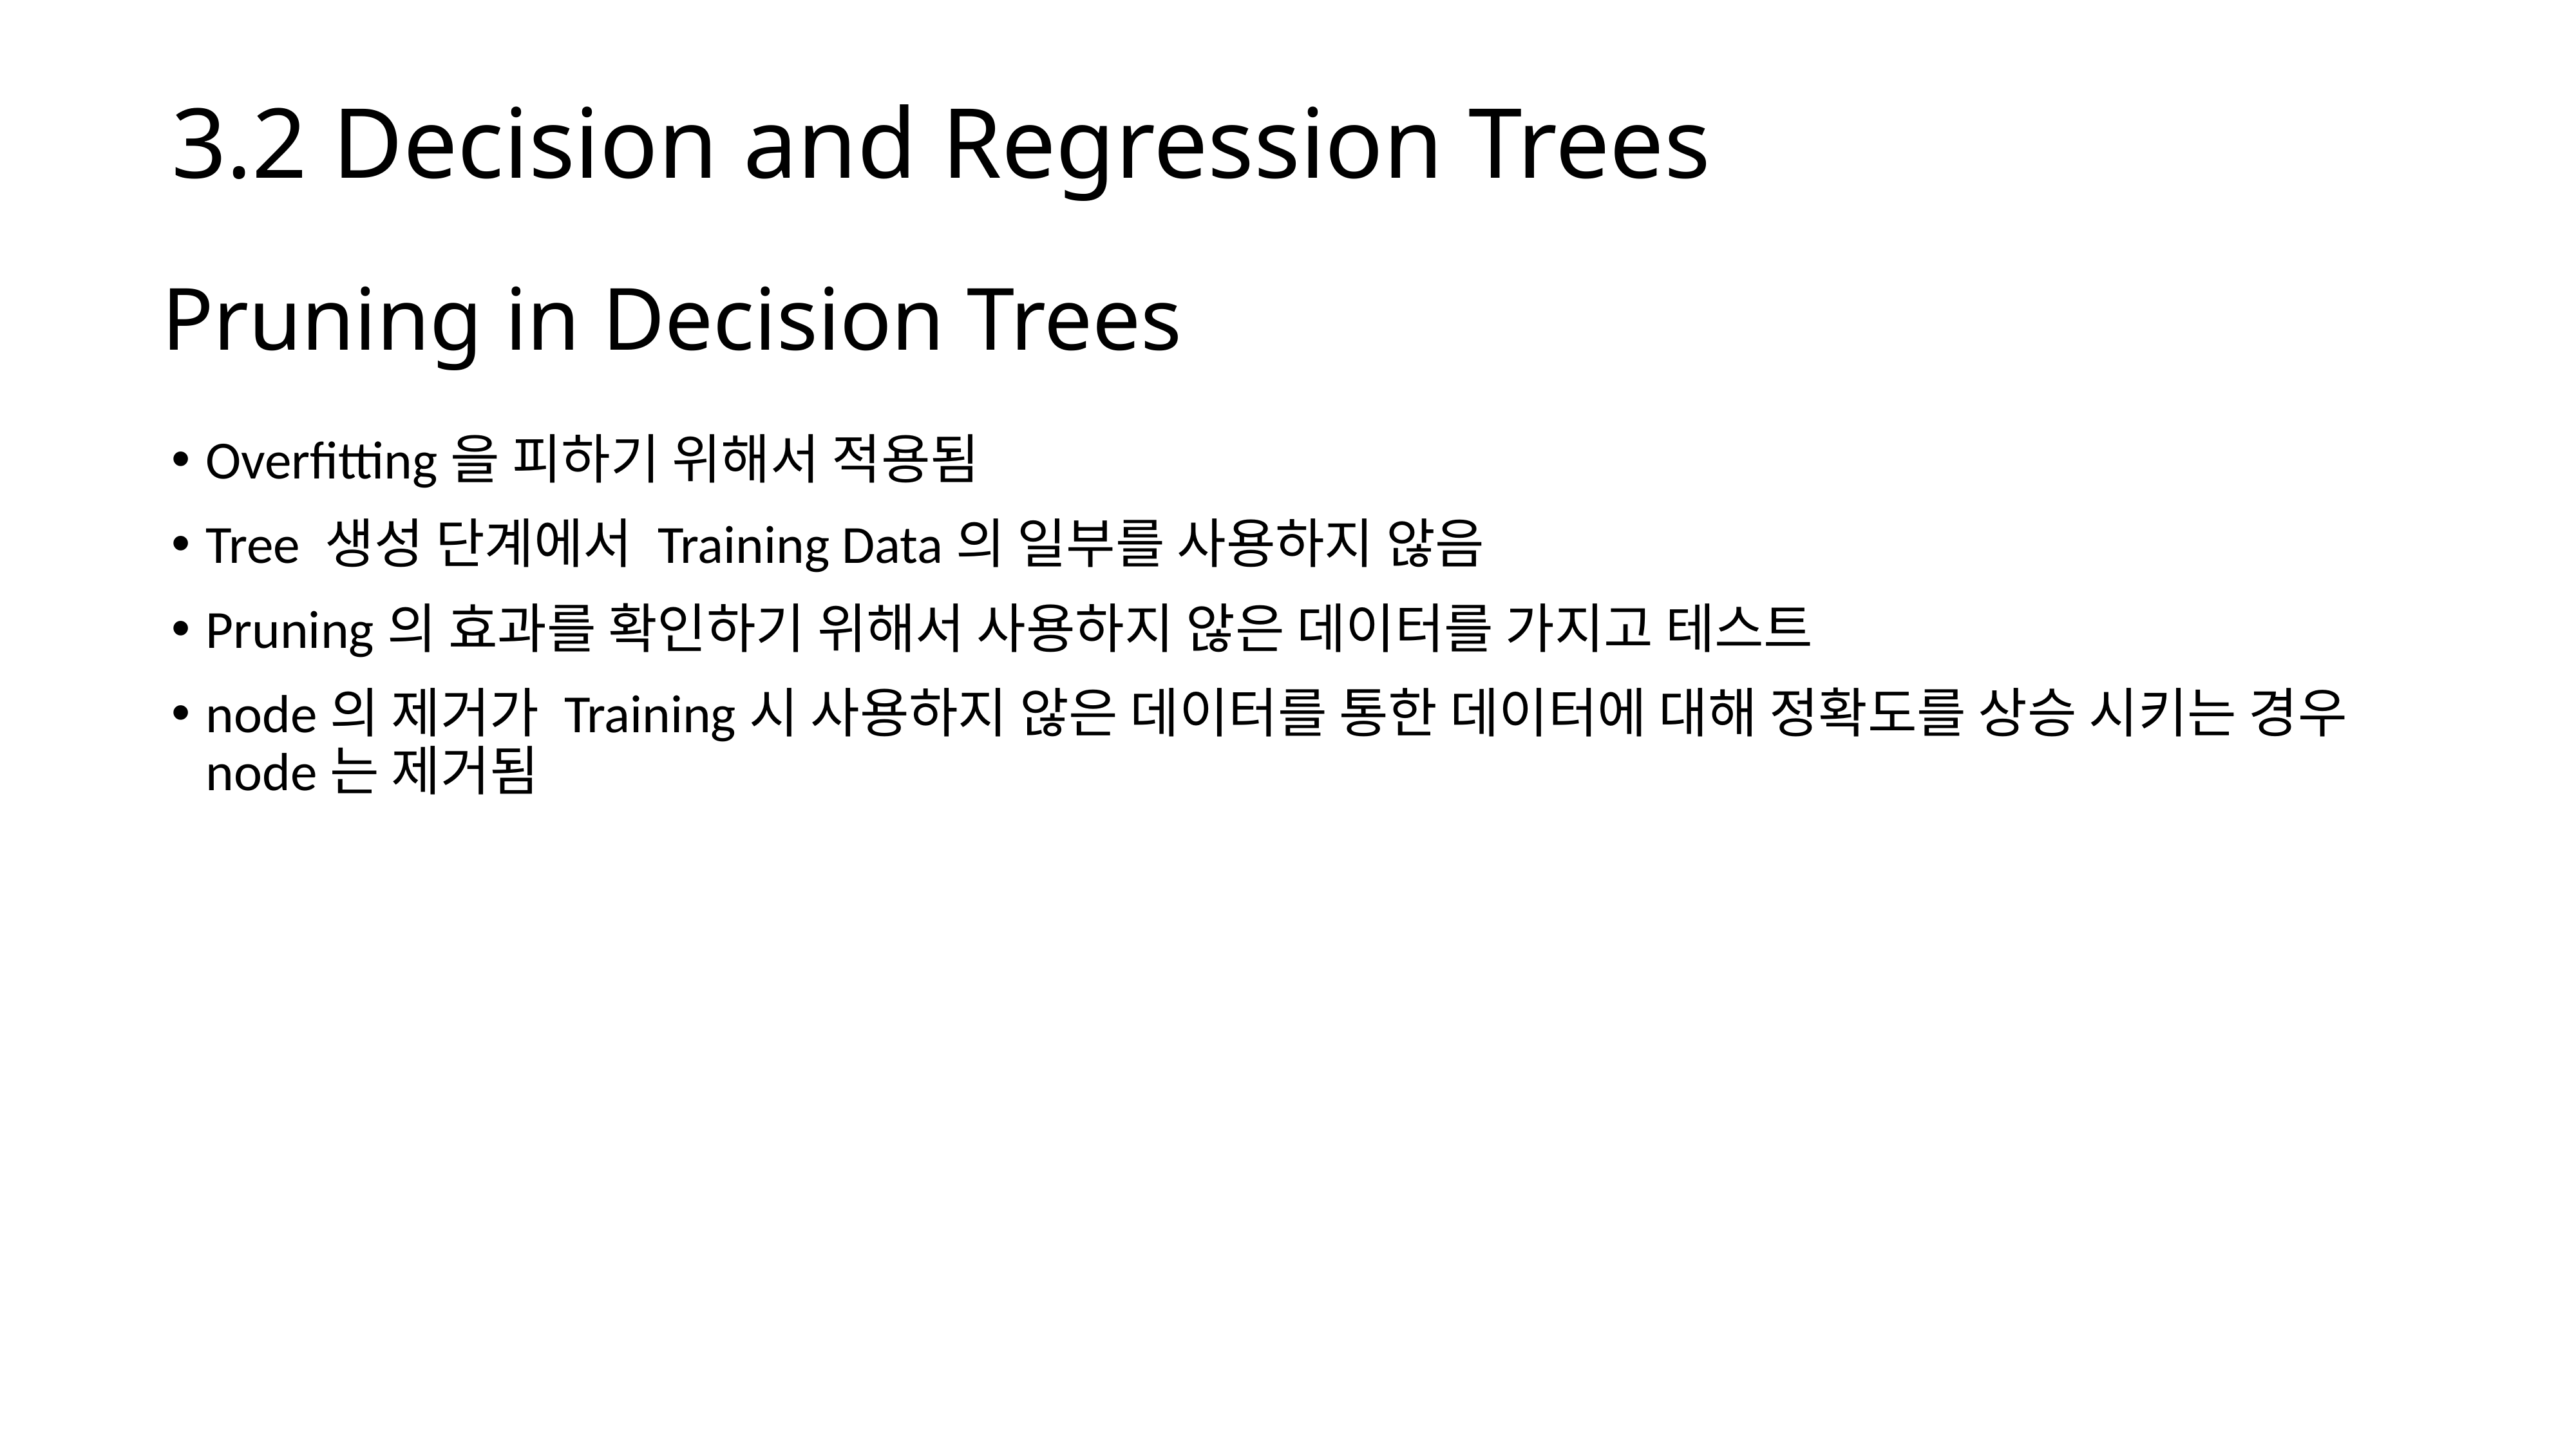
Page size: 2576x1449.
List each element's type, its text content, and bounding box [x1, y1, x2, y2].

text_box Overfitting을 피하기 위해서 적용됨 Tree 생성 단계에서 Training Data의 일부를 사용하지 않음 Pruning의 효과를 확인하기 위해서 사용하지 않은 데이터를 가지고 테스트 node의 제거가 Training시 사용하지 않은 데이터를 통한 데이터에 대해 정확도를 상승 시키는 경우 node는 제거됨 [162, 422, 2364, 1327]
text_box 3.2 Decision and Regression Trees [162, 32, 2566, 261]
title Pruning in Decision Trees [151, 236, 2374, 408]
